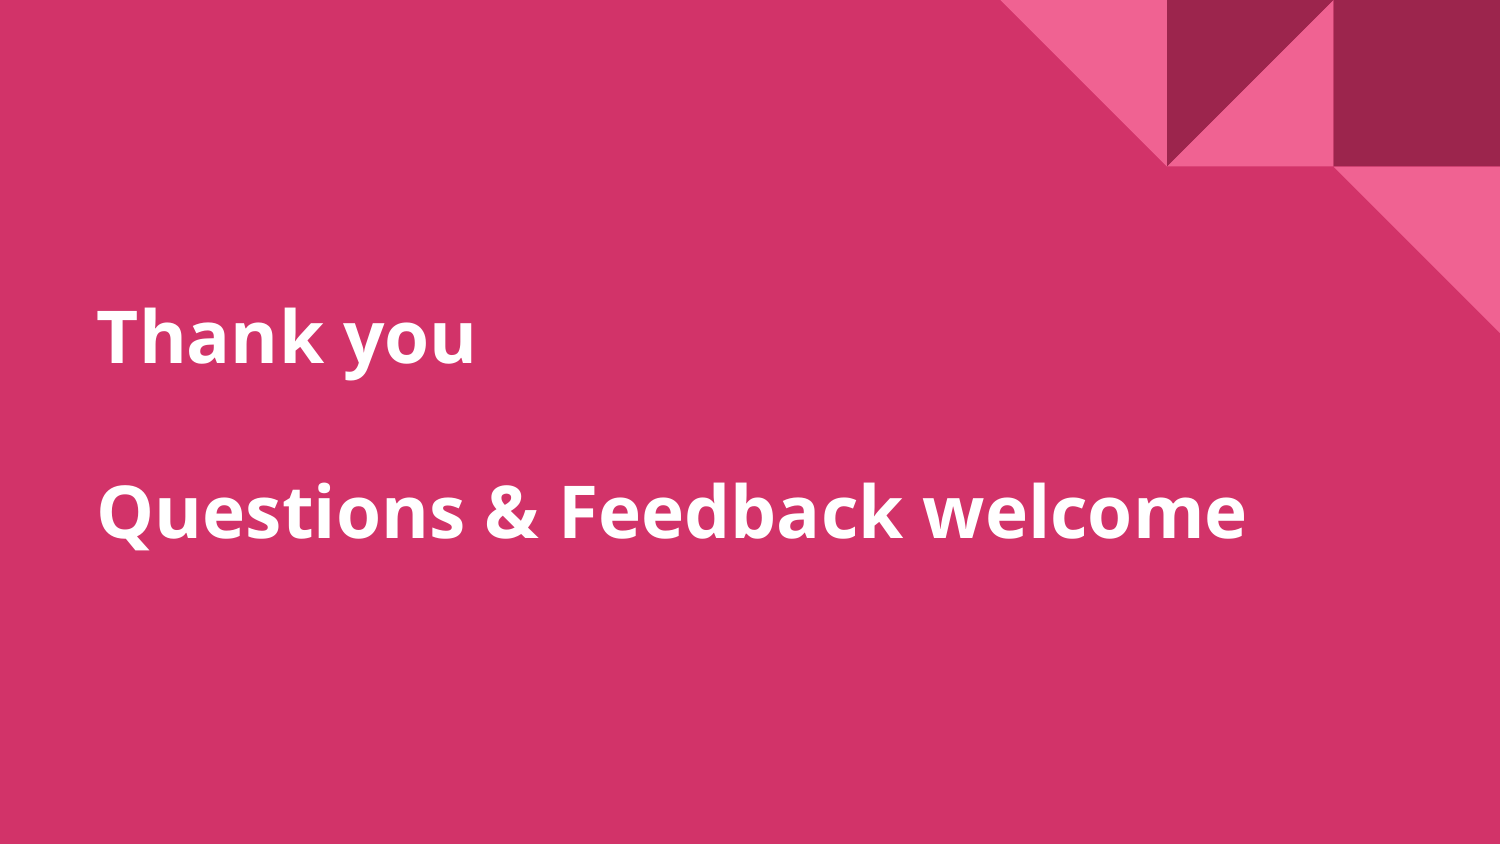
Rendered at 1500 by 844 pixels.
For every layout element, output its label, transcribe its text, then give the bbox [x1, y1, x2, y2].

title Thank you Questions & Feedback welcome [81, 86, 1366, 758]
